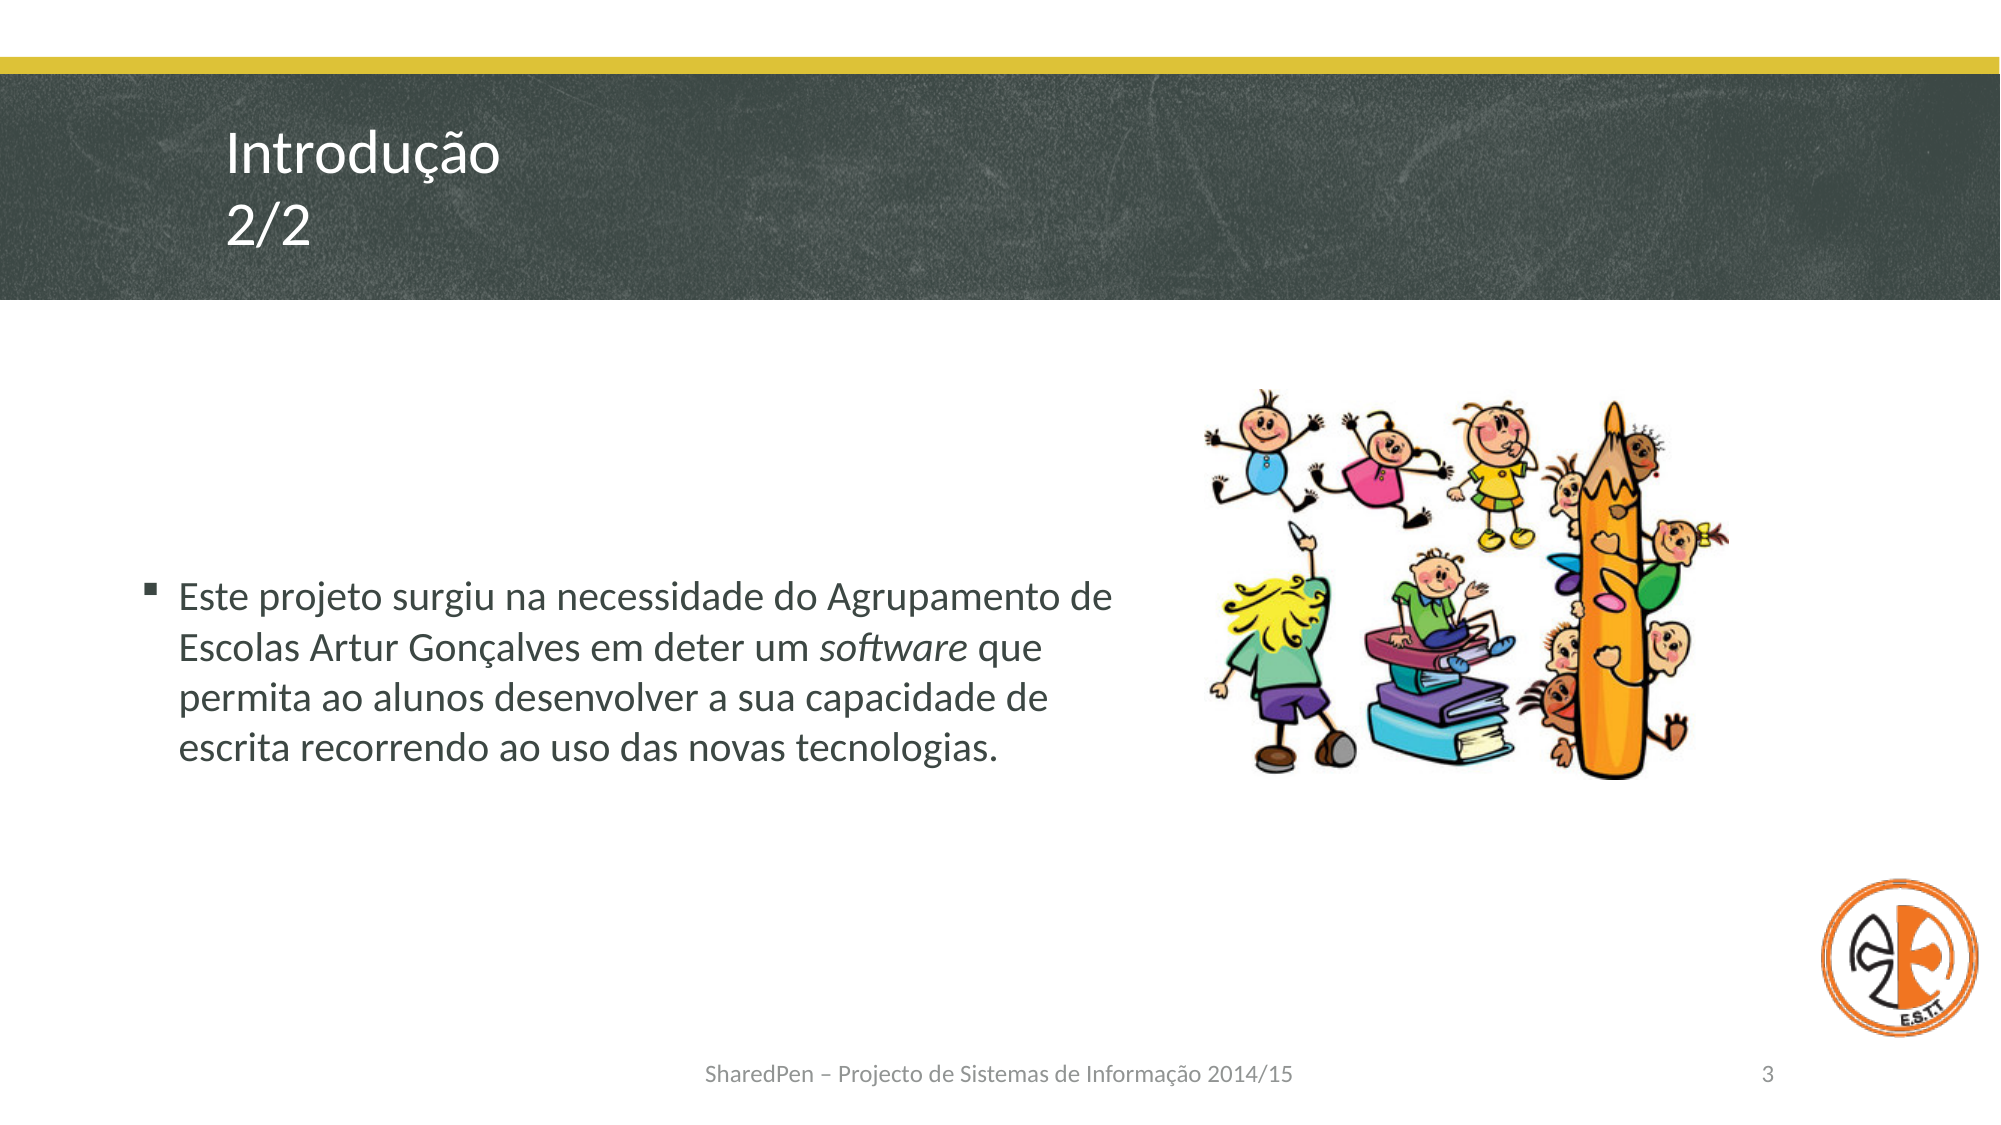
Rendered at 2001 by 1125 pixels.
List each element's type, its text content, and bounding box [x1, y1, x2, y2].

title Introdução 2/2 [210, 76, 1790, 300]
list Este projeto surgiu na necessidade do Agrupamento de Escolas Artur Gonçalves em deter um software que permita ao alunos desenvolver a sua capacidade de escrita recorrendo ao uso das novas tecnologias. [126, 561, 1148, 868]
picture [1800, 876, 2000, 1043]
slide_number 3 [1466, 1042, 1790, 1103]
picture [0, 74, 2000, 300]
footer SharedPen – Projecto de Sistemas de Informação 2014/15 [533, 1042, 1466, 1103]
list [1203, 389, 1729, 780]
